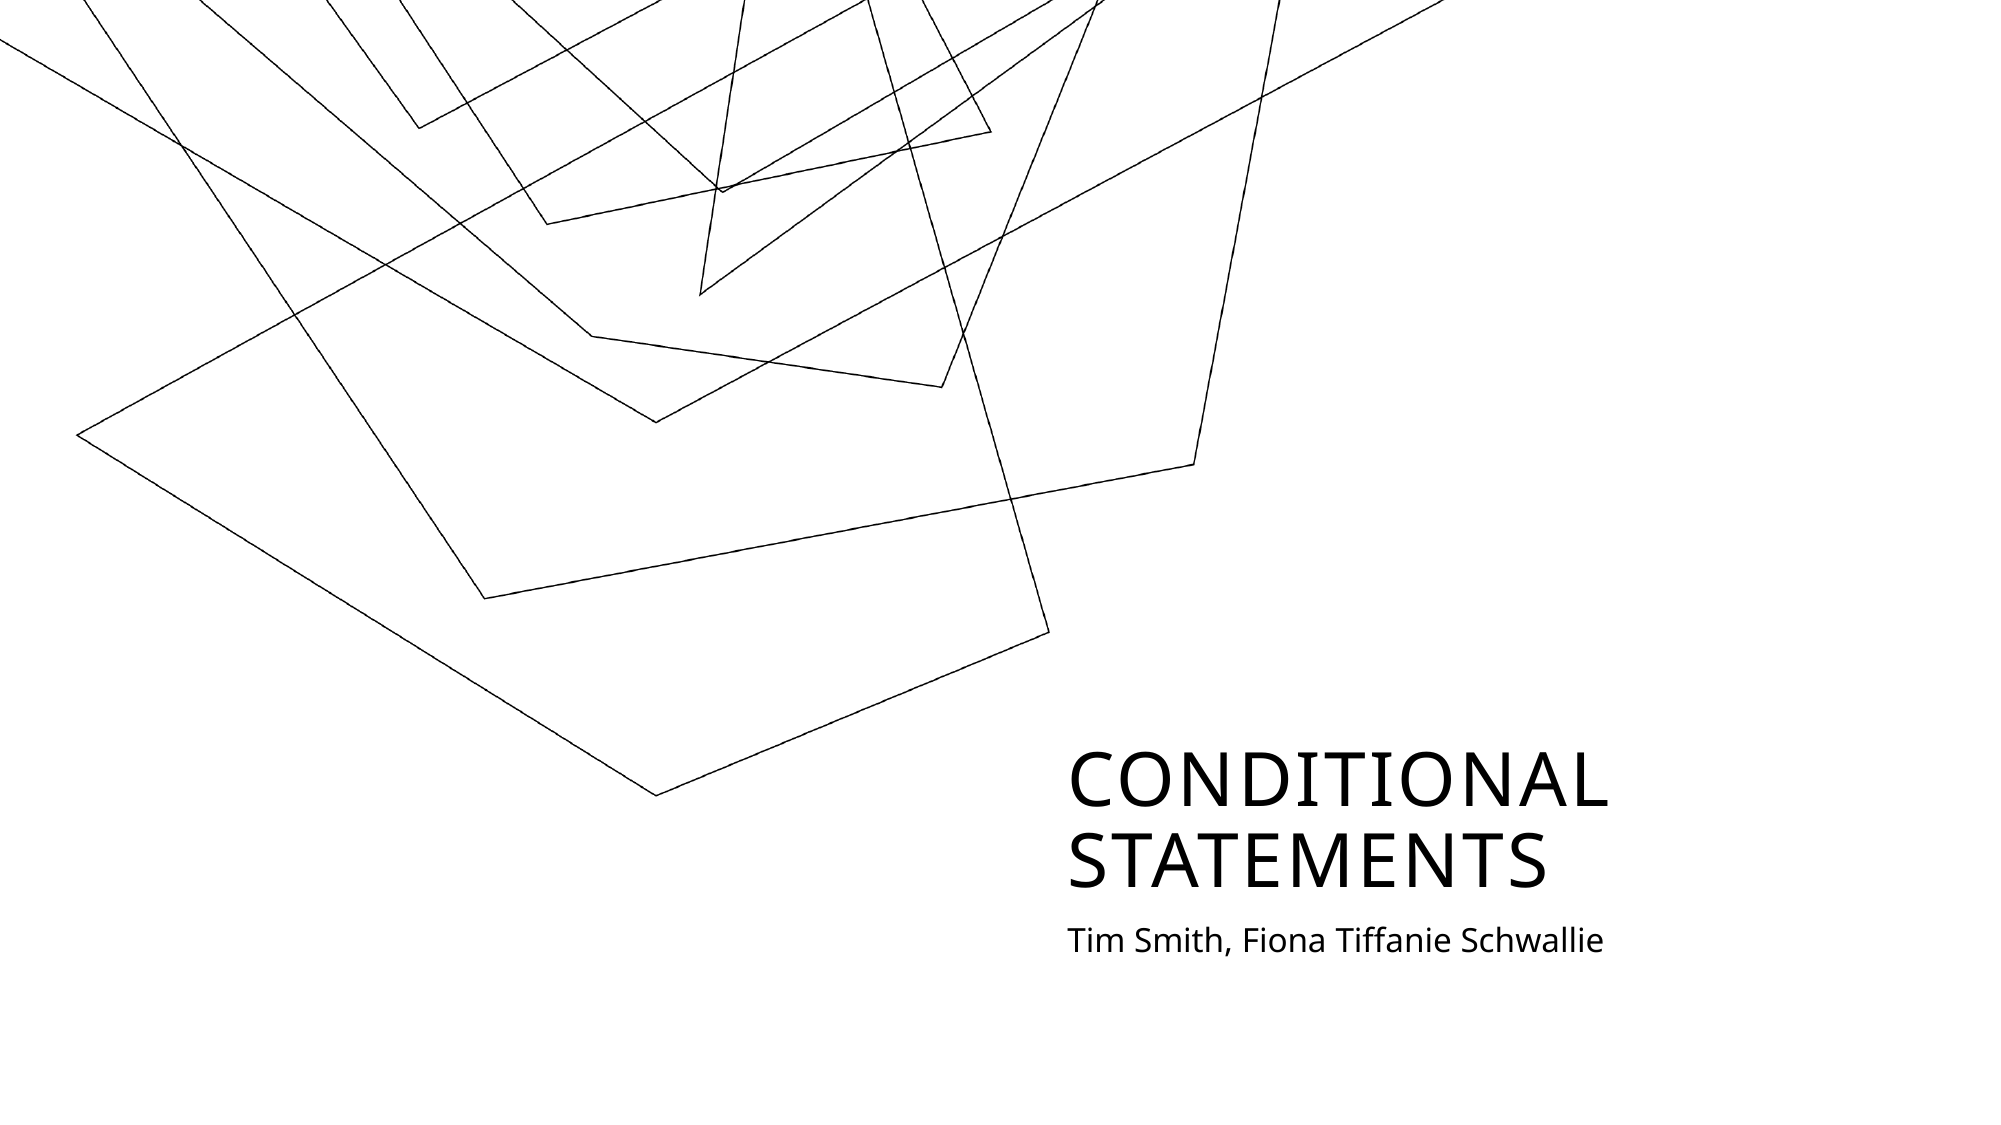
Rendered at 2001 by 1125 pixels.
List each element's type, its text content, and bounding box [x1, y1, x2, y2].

subtitle Tim Smith, Fiona Tiffanie Schwallie [1052, 916, 1864, 982]
picture [0, 0, 1557, 830]
title Conditional Statements [1052, 727, 1864, 912]
